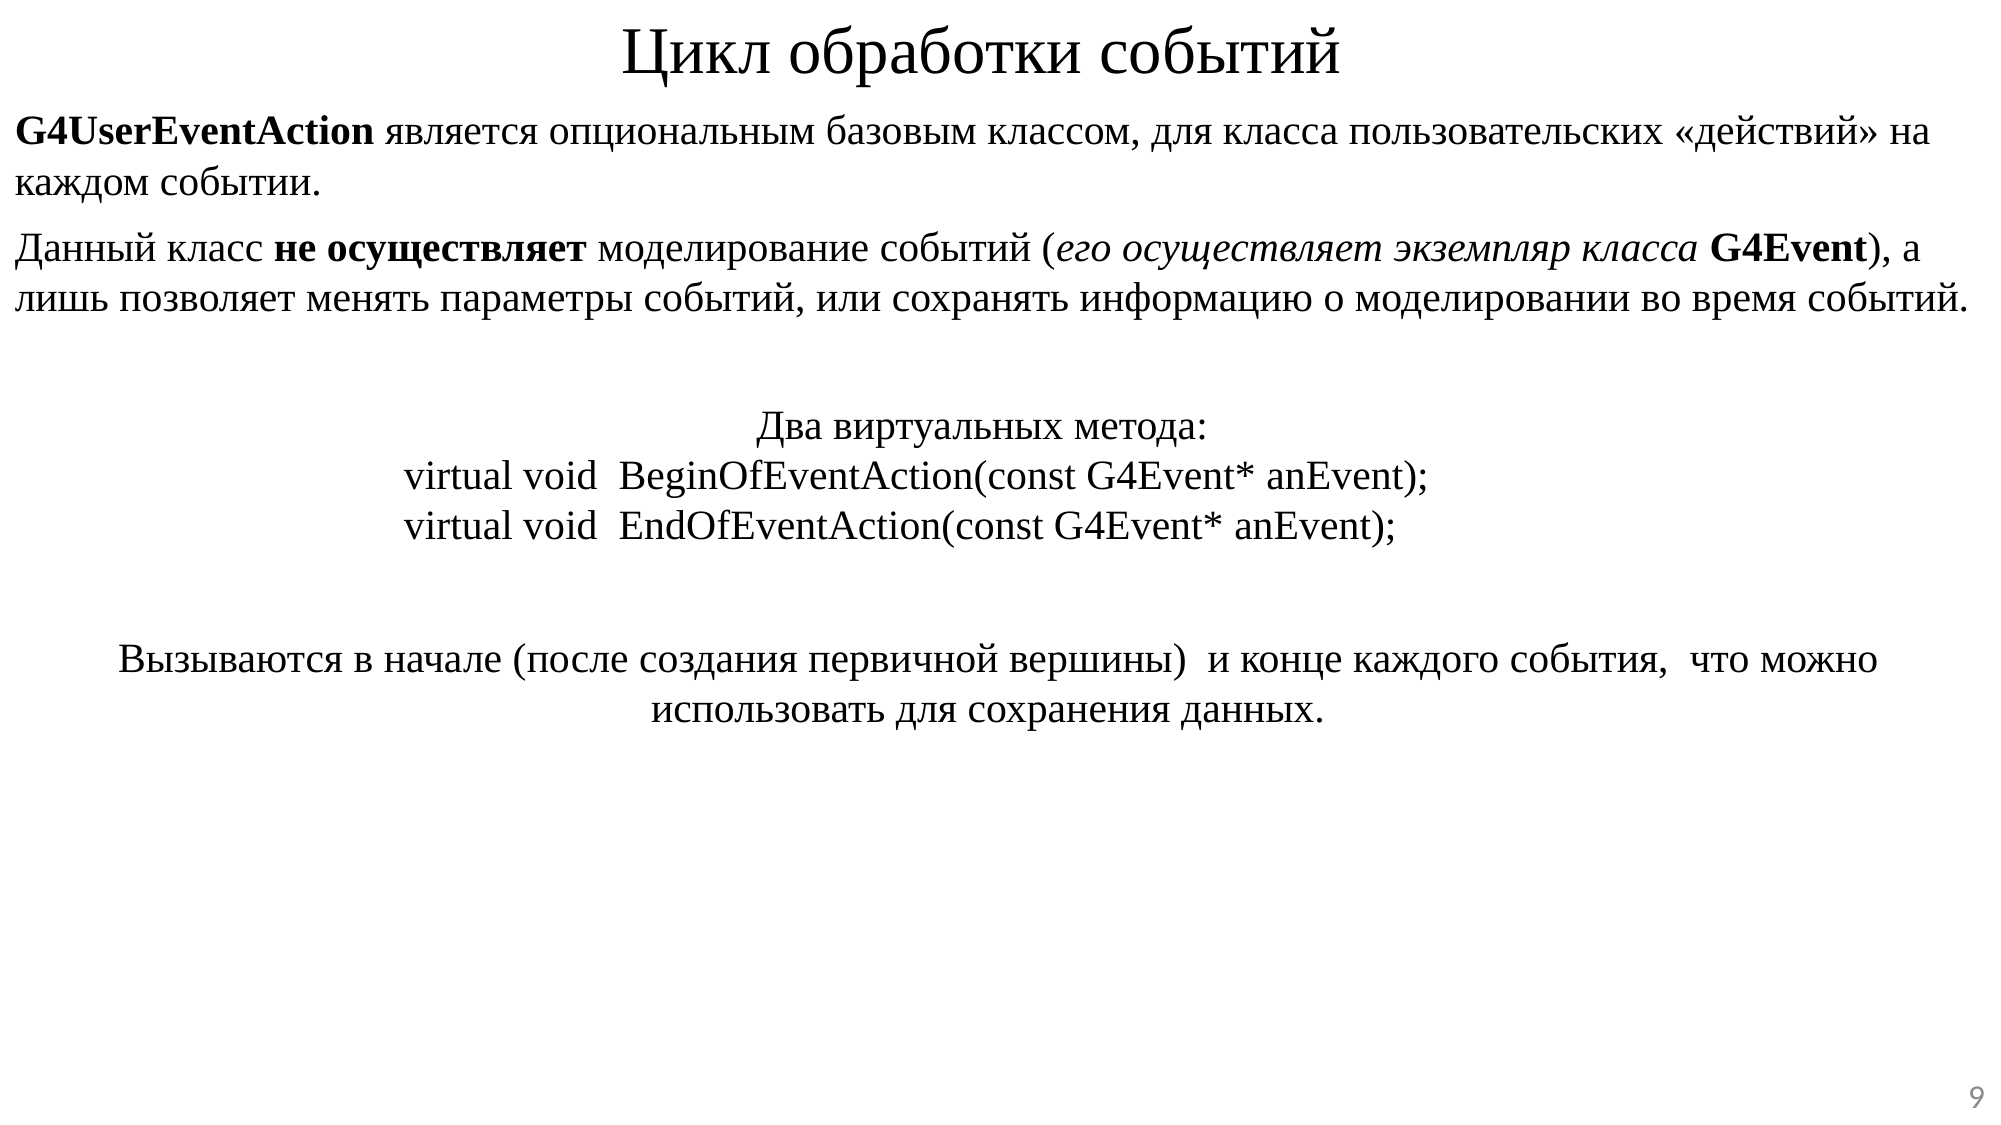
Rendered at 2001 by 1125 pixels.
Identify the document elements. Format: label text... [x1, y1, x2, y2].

text_box Вызываются в начале (после создания первичной вершины) и конце каждого события, что можно использовать для сохранения данных. [0, 622, 2000, 738]
text_box Данный класс не осуществляет моделирование событий (его осуществляет экземпляр класса G4Event), а лишь позволяет менять параметры событий, или сохранять информацию о моделировании во время событий. [0, 212, 2000, 327]
slide_number 9 [1935, 1065, 2000, 1125]
text_box Цикл обработки событий [598, 0, 1366, 95]
text_box G4UserEventAction является опциональным базовым классом, для класса пользовательских «действий» на каждом событии. [0, 95, 2000, 211]
text_box Два виртуальных метода: virtual void BeginOfEventAction(const G4Event* anEvent); virtual void EndOfEventAction(const G4Event* anEvent); [389, 390, 1575, 556]
